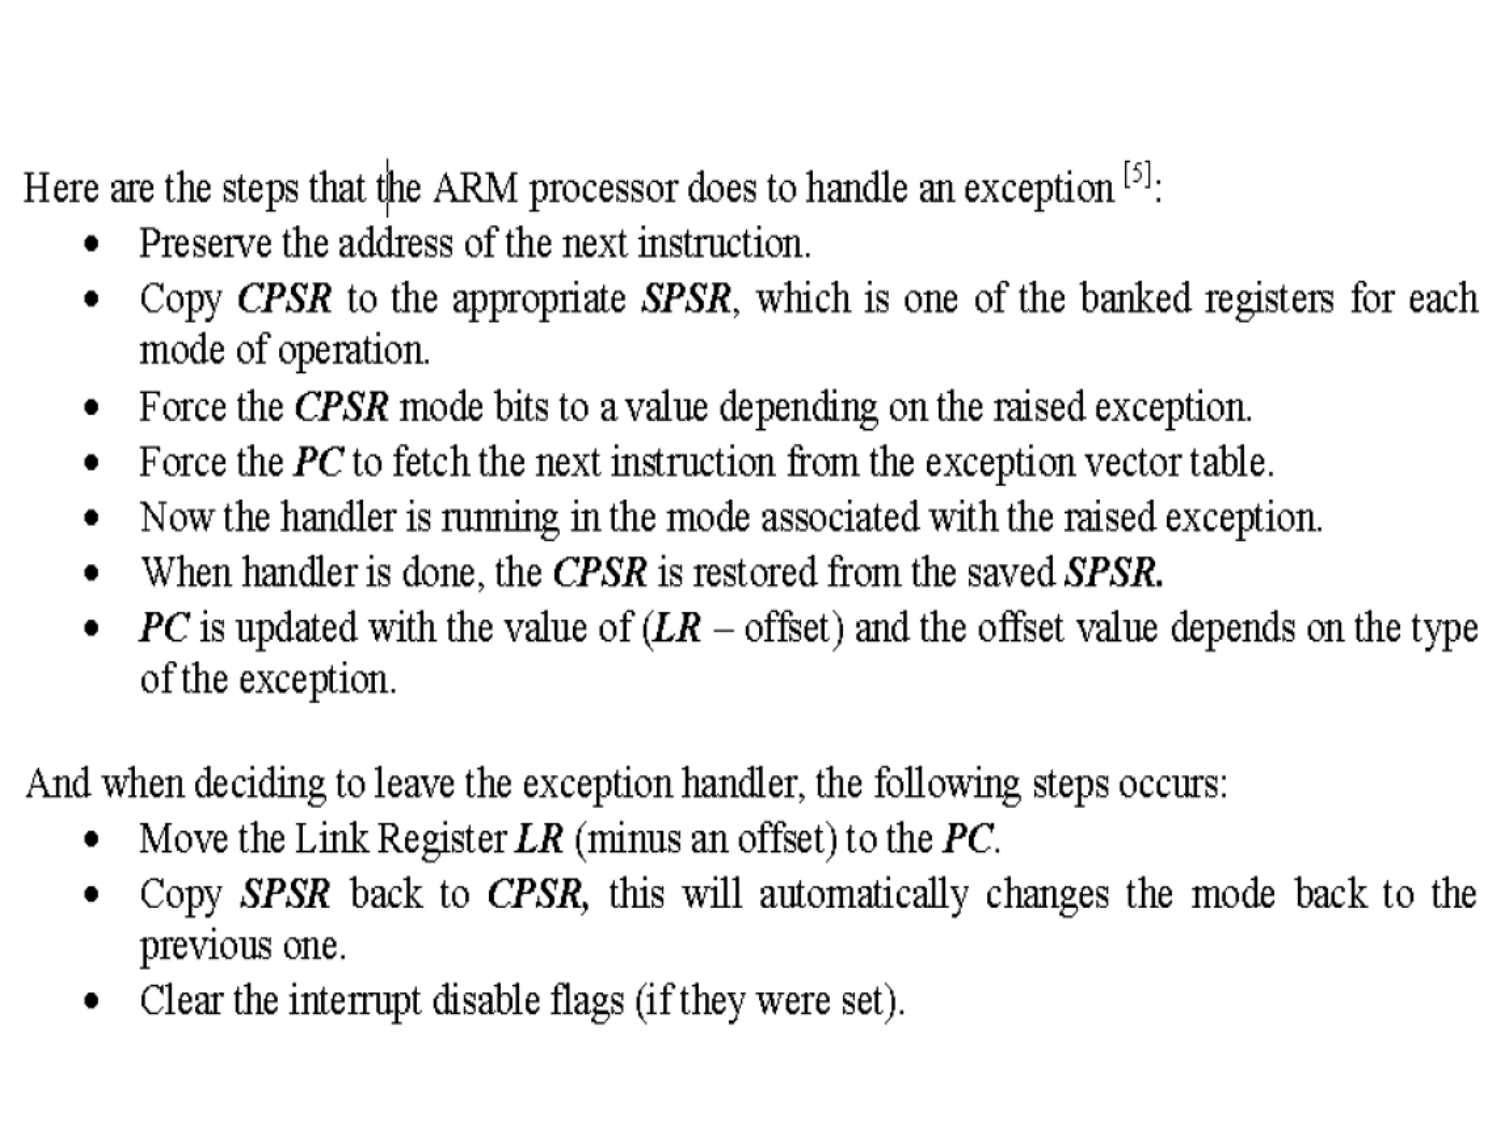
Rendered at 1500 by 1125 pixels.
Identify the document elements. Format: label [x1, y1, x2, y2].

picture [0, 124, 1500, 1040]
